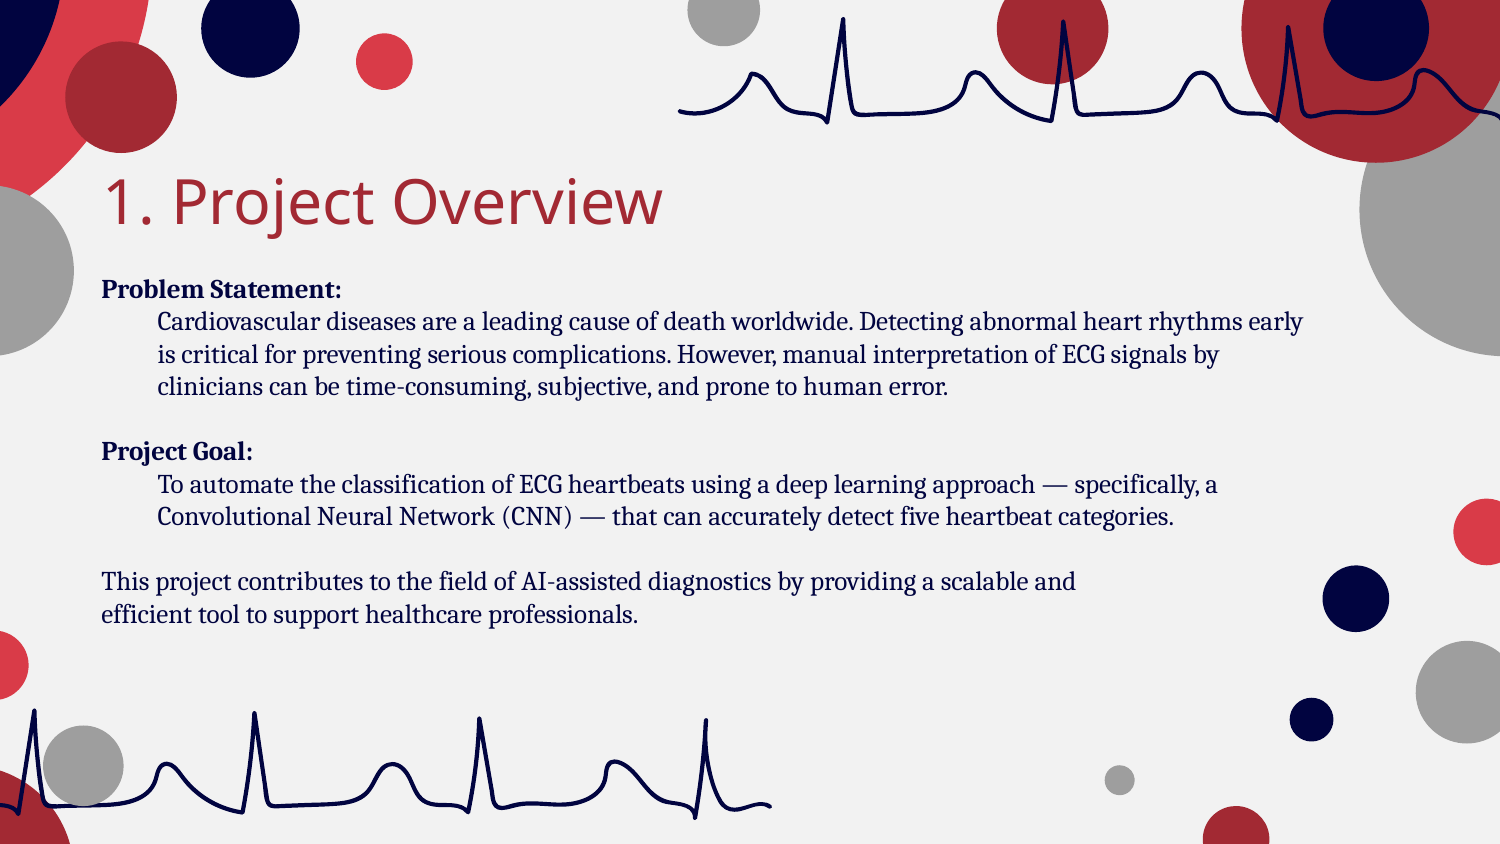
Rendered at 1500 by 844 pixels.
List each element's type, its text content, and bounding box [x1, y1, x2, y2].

subtitle Problem Statement: Cardiovascular diseases are a leading cause of death worldwide. Detecting abnormal heart rhythms early is critical for preventing serious complications. However, manual interpretation of ECG signals by clinicians can be time-consuming, subjective, and prone to human error. Project Goal: To automate the classification of ECG heartbeats using a deep learning approach — specifically, a Convolutional Neural Network (CNN) — that can accurately detect five heartbeat categories. This project contributes to the field of AI-assisted diagnostics by providing a scalable and efficient tool to support healthcare professionals. [67, 256, 1323, 742]
title 1. Project Overview [87, 146, 825, 256]
